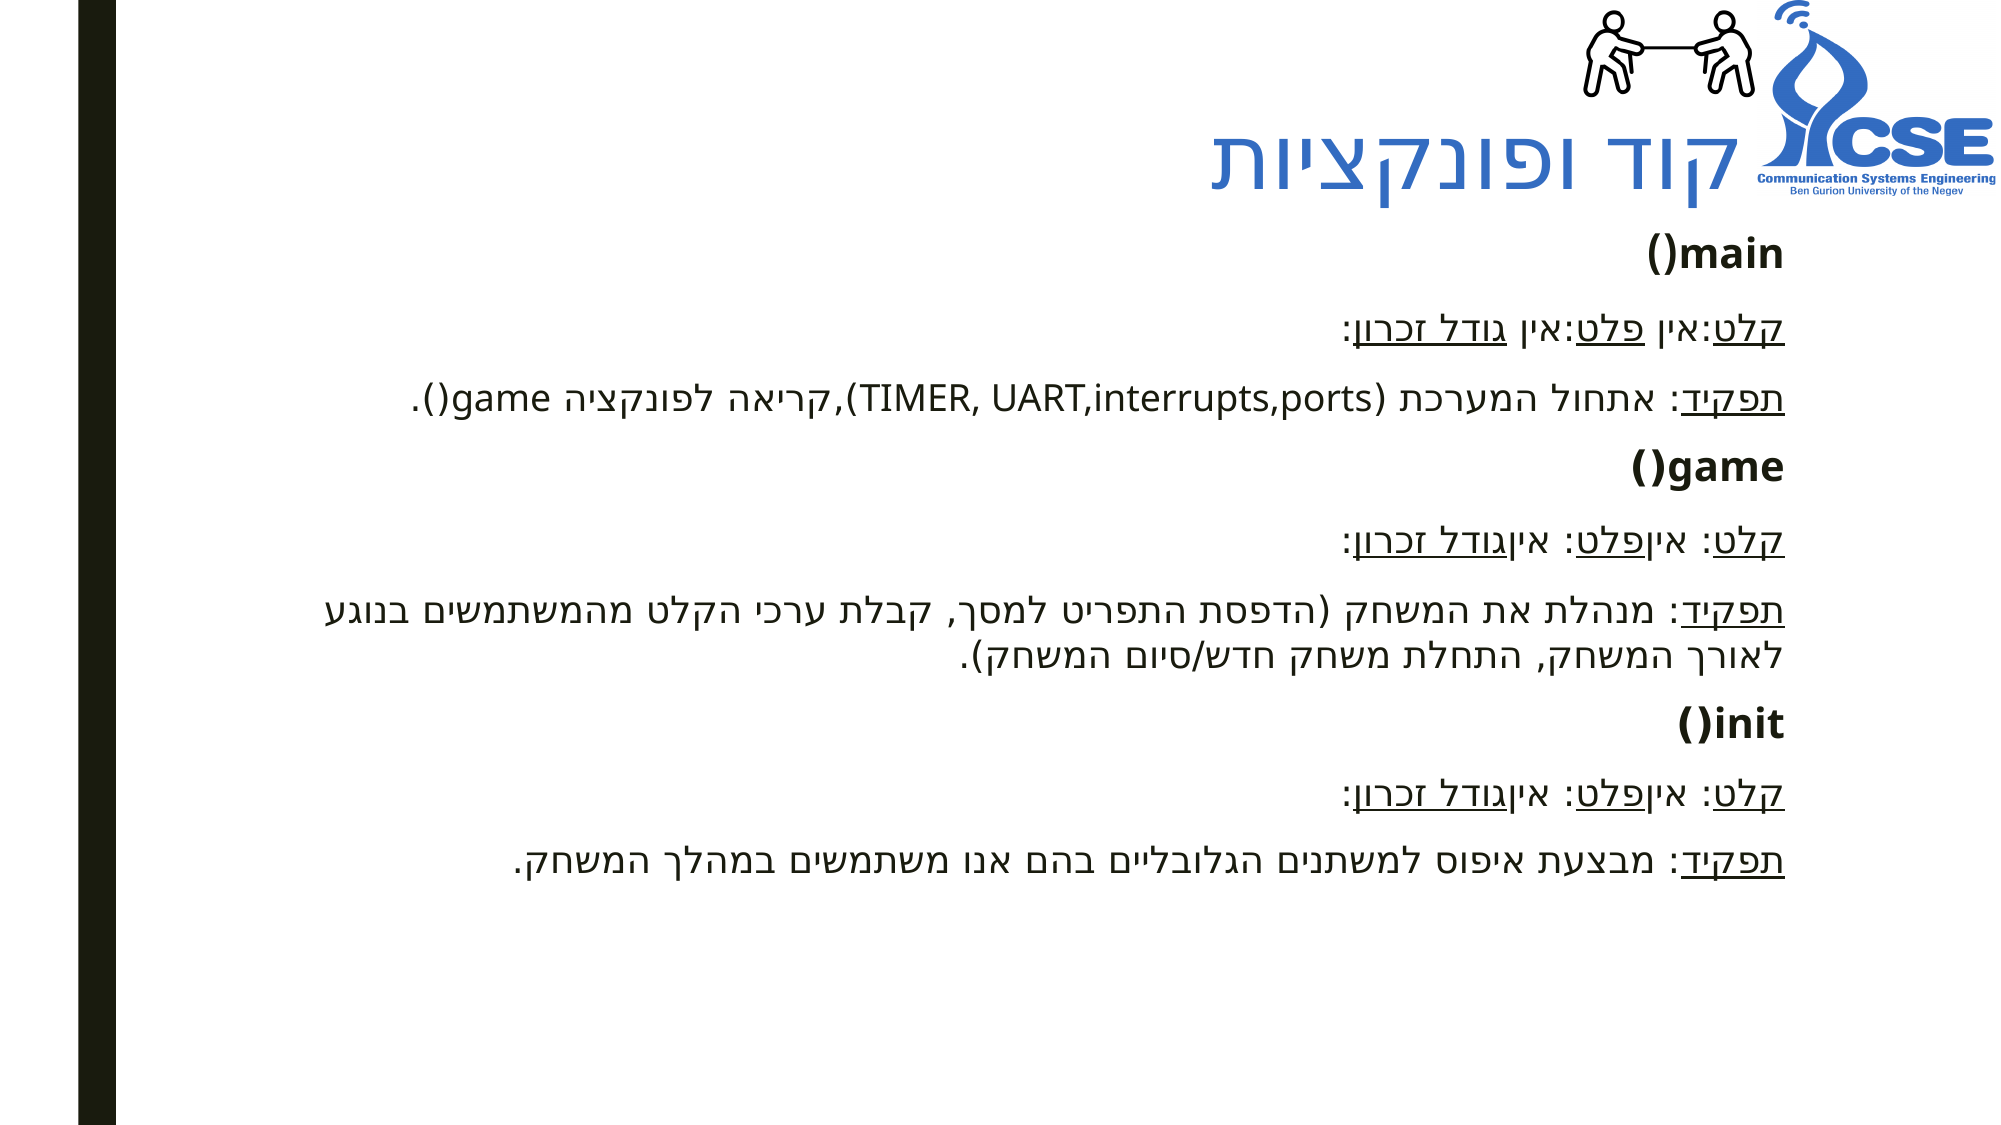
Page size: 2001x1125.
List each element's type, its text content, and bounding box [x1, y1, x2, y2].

picture [1572, 0, 1996, 196]
title קוד ופונקציות [225, 104, 1760, 348]
